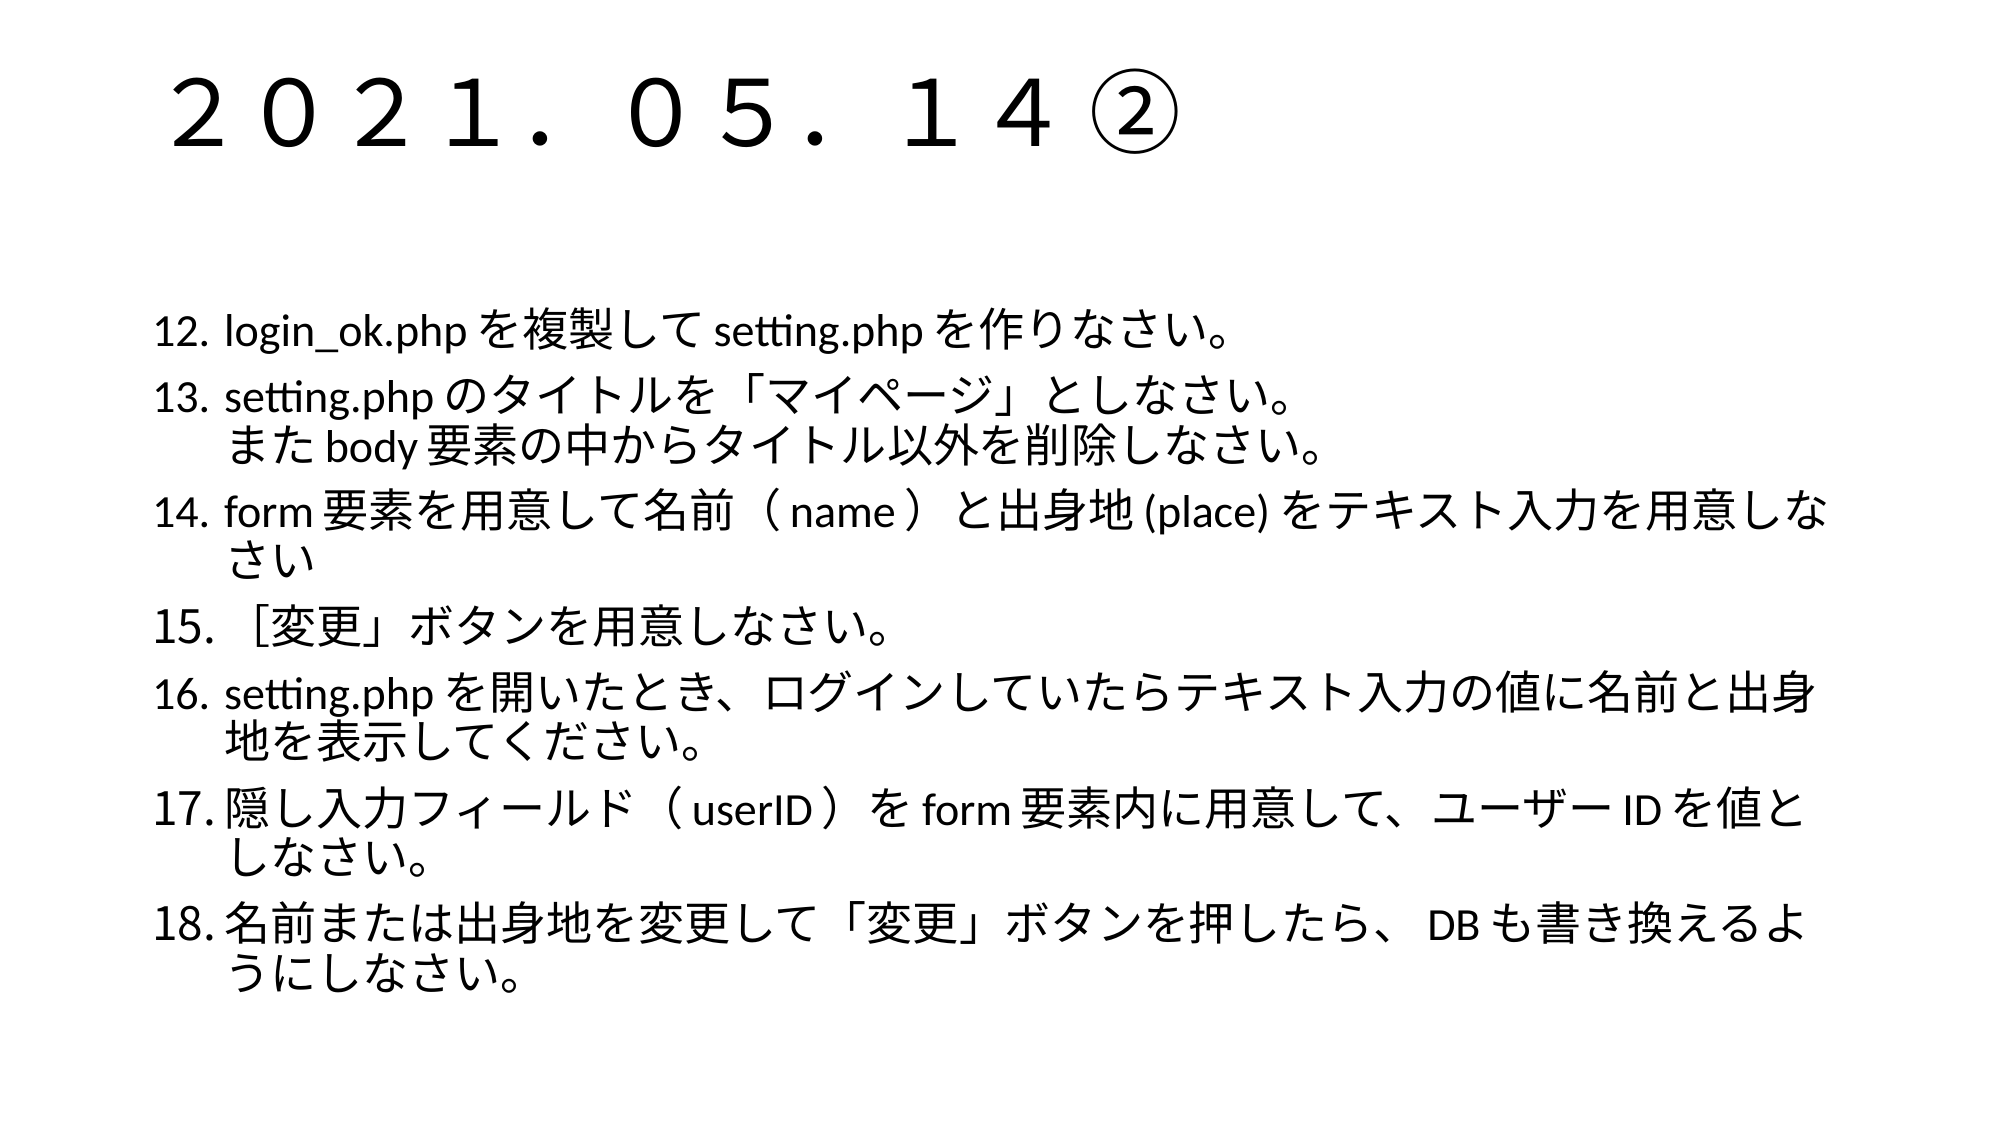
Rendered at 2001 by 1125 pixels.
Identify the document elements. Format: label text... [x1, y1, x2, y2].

text_box ２０２１．０５．１４ ② [137, 59, 1863, 278]
text_box login_ok.phpを複製してsetting.phpを作りなさい。 setting.phpのタイトルを「マイページ」としなさい。 またbody要素の中からタイトル以外を削除しなさい。 form要素を用意して名前（name）と出身地(place)をテキスト入力を用意しなさい ［変更」ボタンを用意しなさい。 setting.phpを開いたとき、ログインしていたらテキスト入力の値に名前と出身地を表示してください。 隠し入力フィールド（userID）をform要素内に用意して、ユーザーIDを値としなさい。 名前または出身地を変更して「変更」ボタンを押したら、DBも書き換えるようにしなさい。 [137, 299, 1863, 1014]
